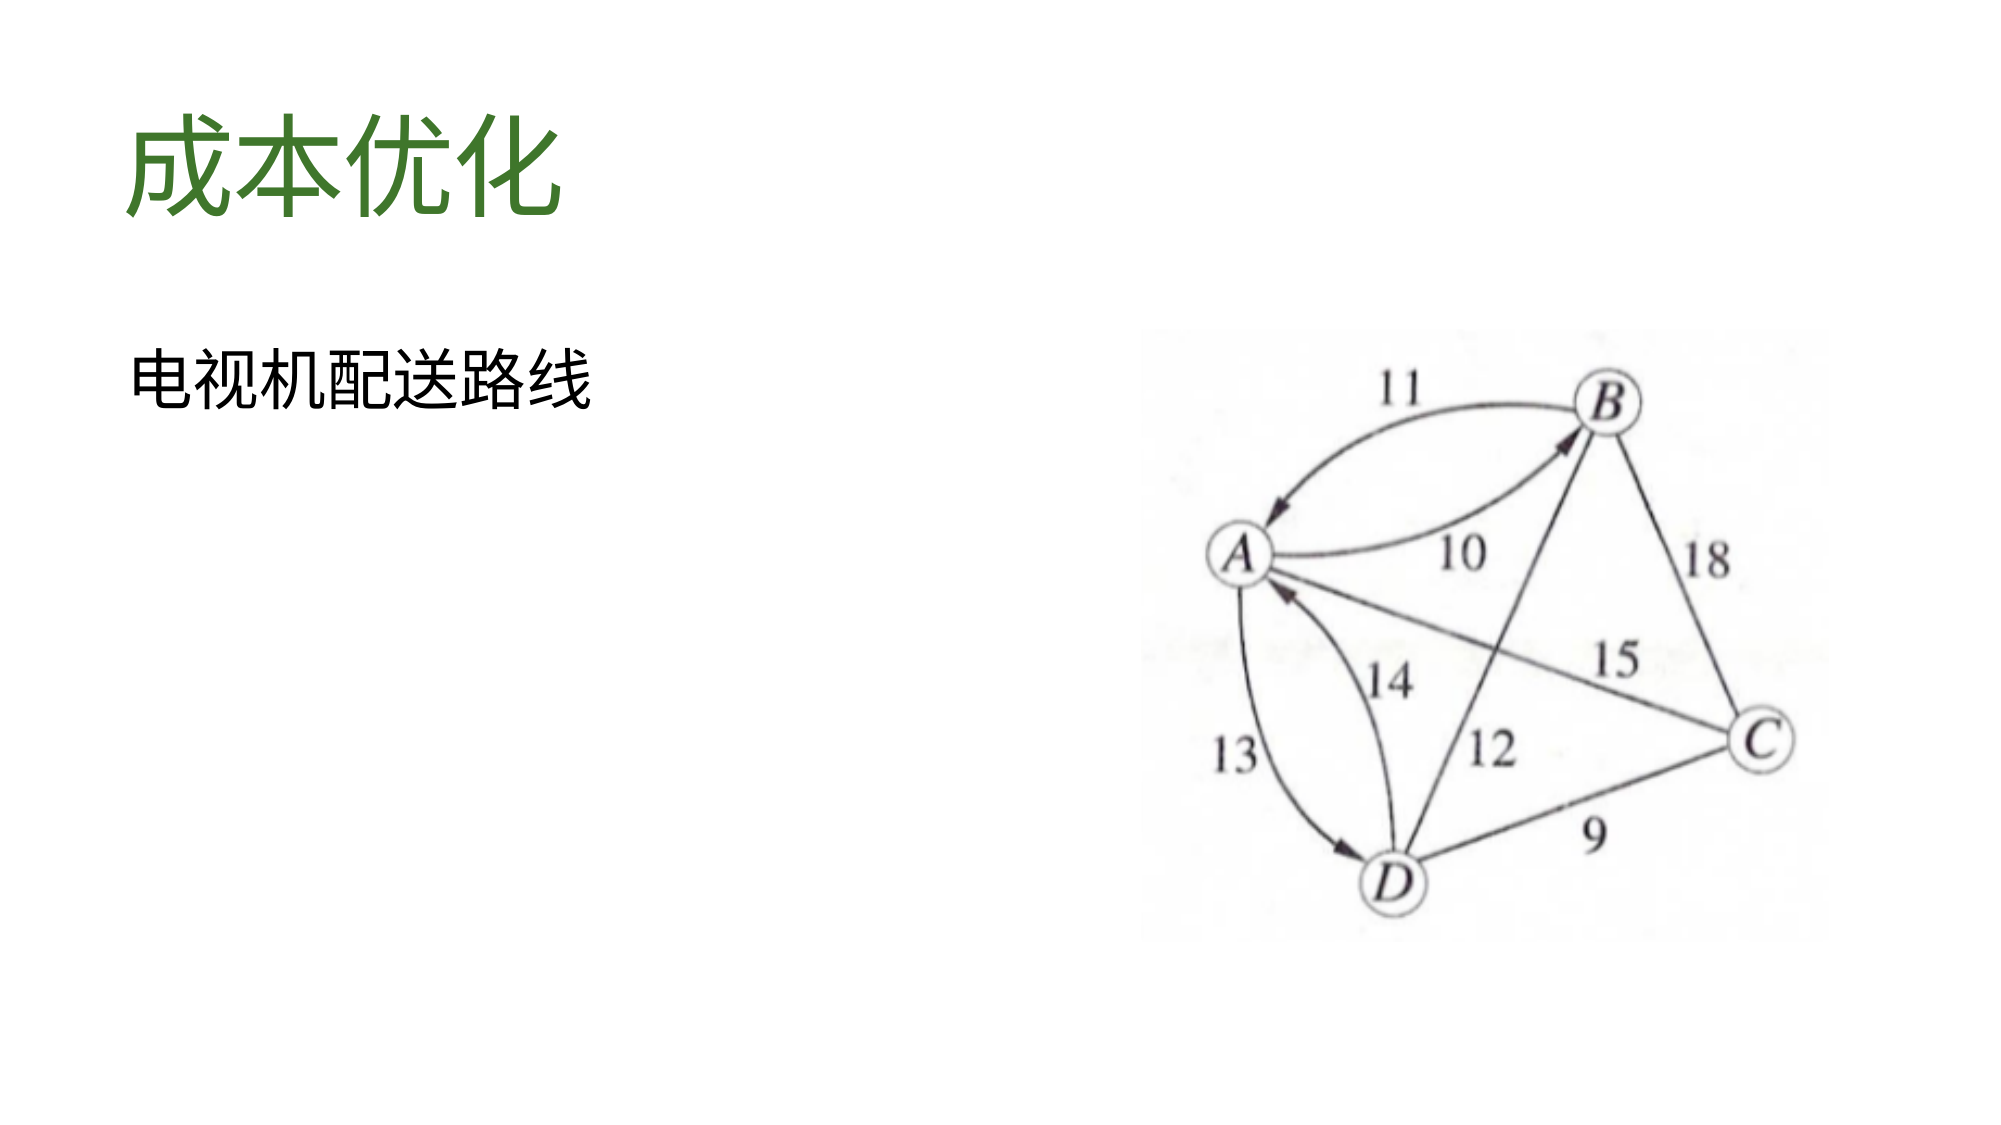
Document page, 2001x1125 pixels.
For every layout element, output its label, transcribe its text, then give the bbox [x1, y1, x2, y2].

title 成本优化 [107, 81, 1875, 266]
list 电视机配送路线 [111, 329, 1876, 948]
picture [1140, 329, 1829, 942]
